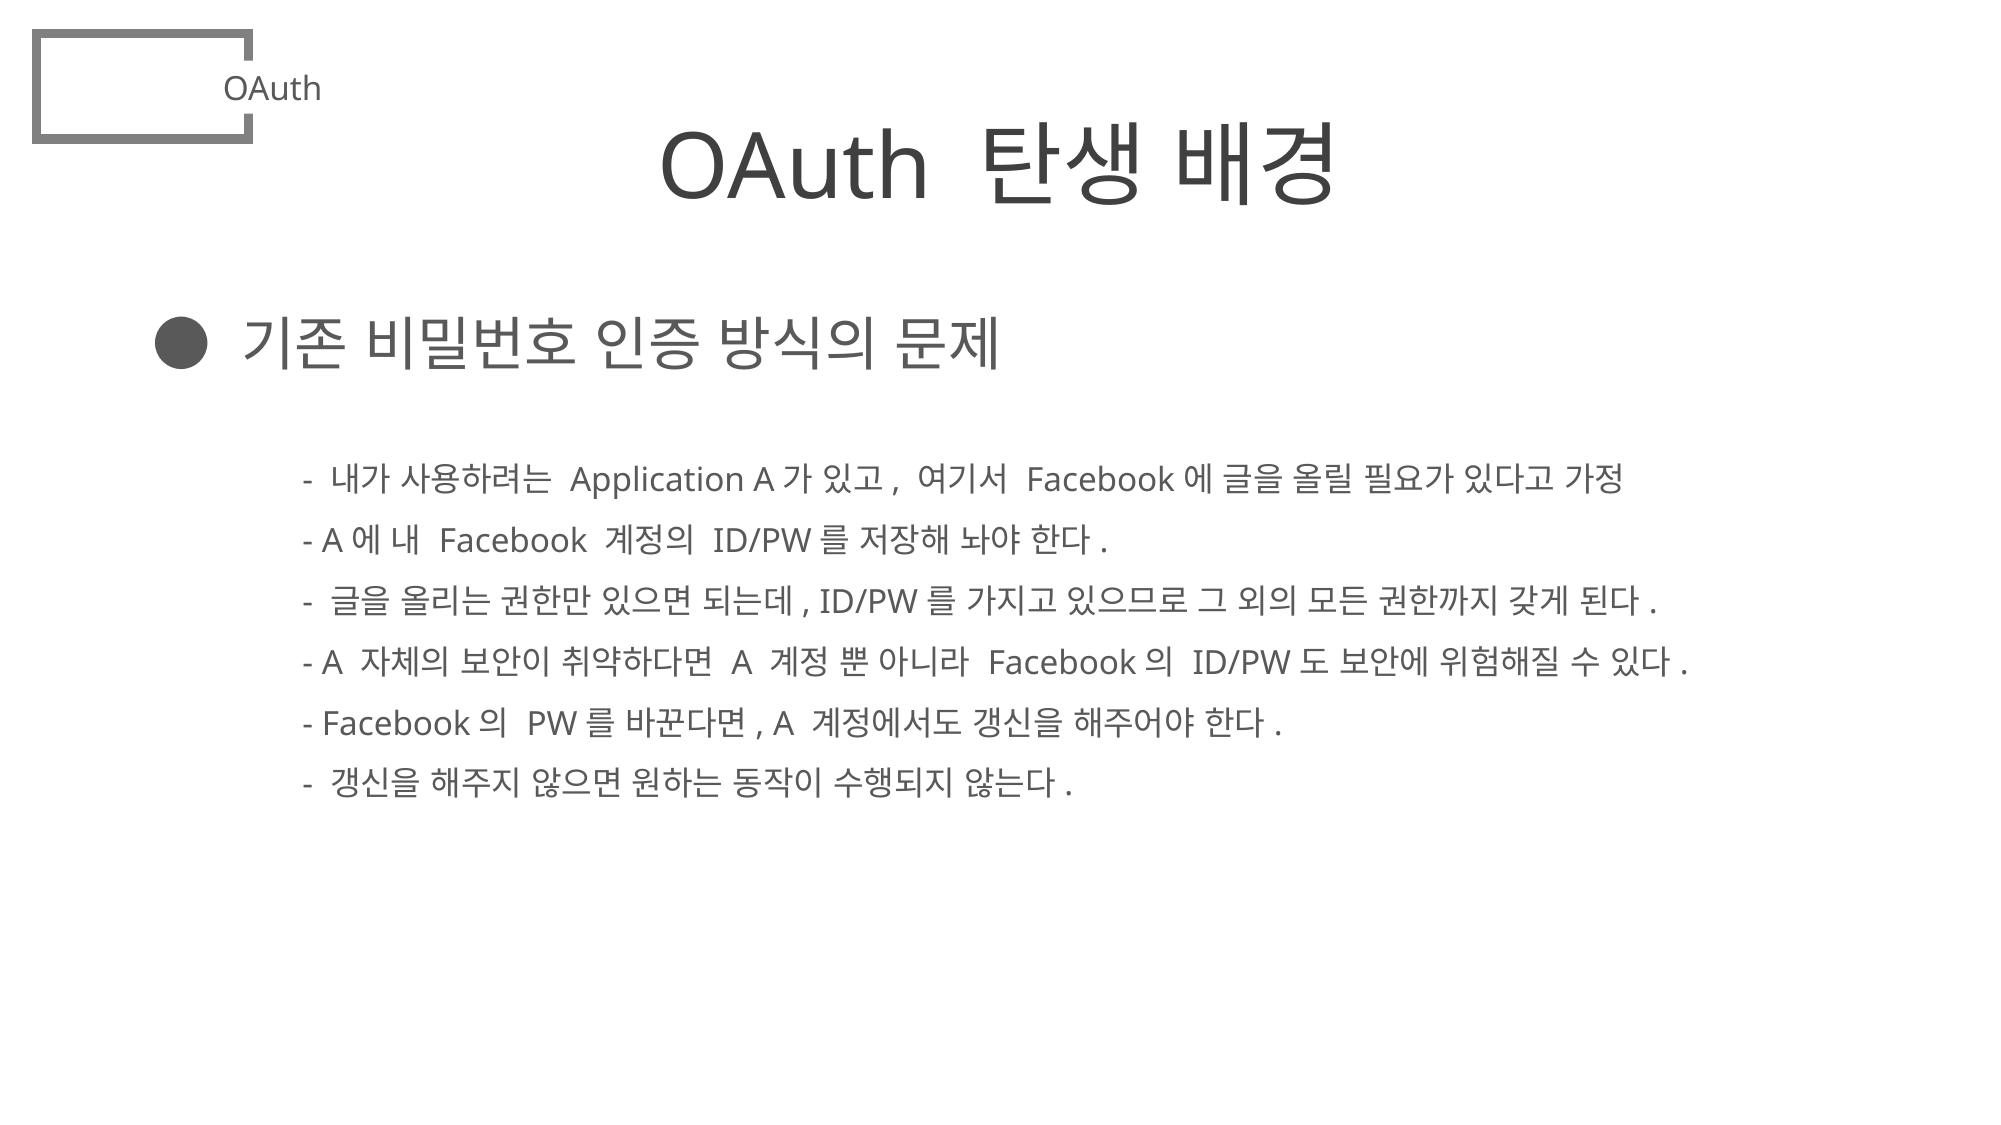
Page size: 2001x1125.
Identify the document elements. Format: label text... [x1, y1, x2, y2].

list ● 기존 비밀번호 인증 방식의 문제 - 내가 사용하려는 Application A가 있고, 여기서 Facebook에 글을 올릴 필요가 있다고 가정 - A에 내 Facebook 계정의 ID/PW를 저장해 놔야 한다. - 글을 올리는 권한만 있으면 되는데, ID/PW를 가지고 있으므로 그 외의 모든 권한까지 갖게 된다. - A 자체의 보안이 취약하다면 A 계정 뿐 아니라 Facebook의 ID/PW도 보안에 위험해질 수 있다. - Facebook의 PW를 바꾼다면, A 계정에서도 갱신을 해주어야 한다. - 갱신을 해주지 않으면 원하는 동작이 수행되지 않는다. [137, 299, 1863, 1065]
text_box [36, 33, 464, 140]
title OAuth 탄생 배경 [137, 59, 1863, 278]
